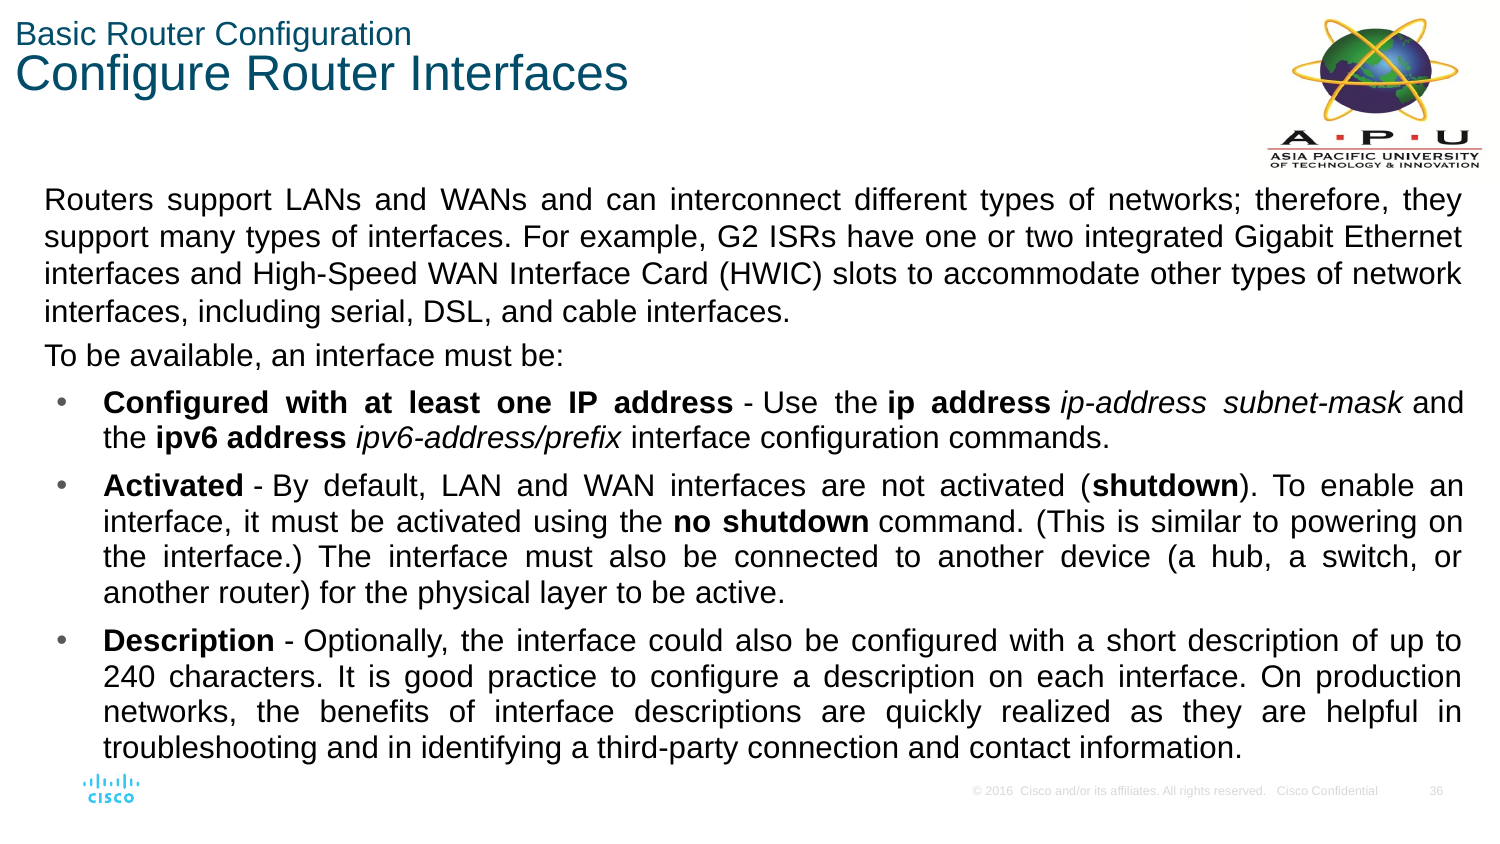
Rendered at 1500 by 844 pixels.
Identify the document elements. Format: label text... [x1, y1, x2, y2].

title Basic Router Configuration Configure Router Interfaces [0, 0, 1369, 121]
list Routers support LANs and WANs and can interconnect different types of networks; therefore, they support many types of interfaces. For example, G2 ISRs have one or two integrated Gigabit Ethernet interfaces and High-Speed WAN Interface Card (HWIC) slots to accommodate other types of network interfaces, including serial, DSL, and cable interfaces. To be available, an interface must be: Configured with at least one IP address - Use the ip address ip-address subnet-mask and the ipv6 address ipv6-address/prefix interface configuration commands. Activated - By default, LAN and WAN interfaces are not activated (shutdown). To enable an interface, it must be activated using the no shutdown command. (This is similar to powering on the interface.) The interface must also be connected to another device (a hub, a switch, or another router) for the physical layer to be active. Description - Optionally, the interface could also be configured with a short description of up to 240 characters. It is good practice to configure a description on each interface. On production networks, the benefits of interface descriptions are quickly realized as they are helpful in troubleshooting and in identifying a third-party connection and contact information. [29, 171, 1480, 777]
picture [1251, 0, 1500, 187]
